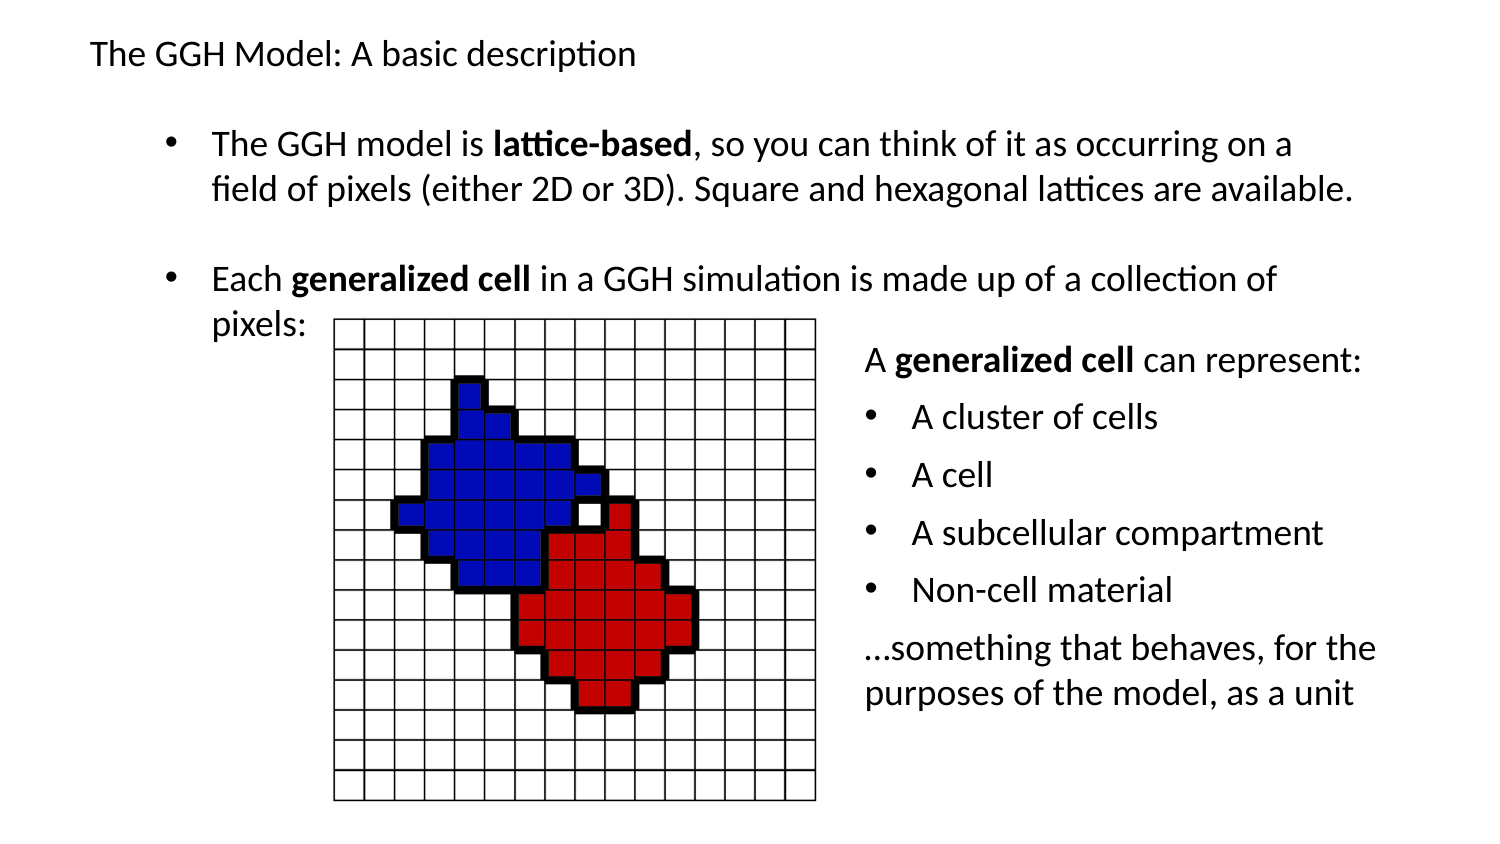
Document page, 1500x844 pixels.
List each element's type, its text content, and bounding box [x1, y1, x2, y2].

text_box The GGH Model: A basic description The GGH model is lattice-based, so you can think of it as occurring on a field of pixels (either 2D or 3D). Square and hexagonal lattices are available. Each generalized cell in a GGH simulation is made up of a collection of pixels: [75, 21, 1375, 352]
text_box A generalized cell can represent: A cluster of cells A cell A subcellular compartment Non-cell material …something that behaves, for the purposes of the model, as a unit [849, 327, 1449, 720]
picture [324, 309, 826, 810]
